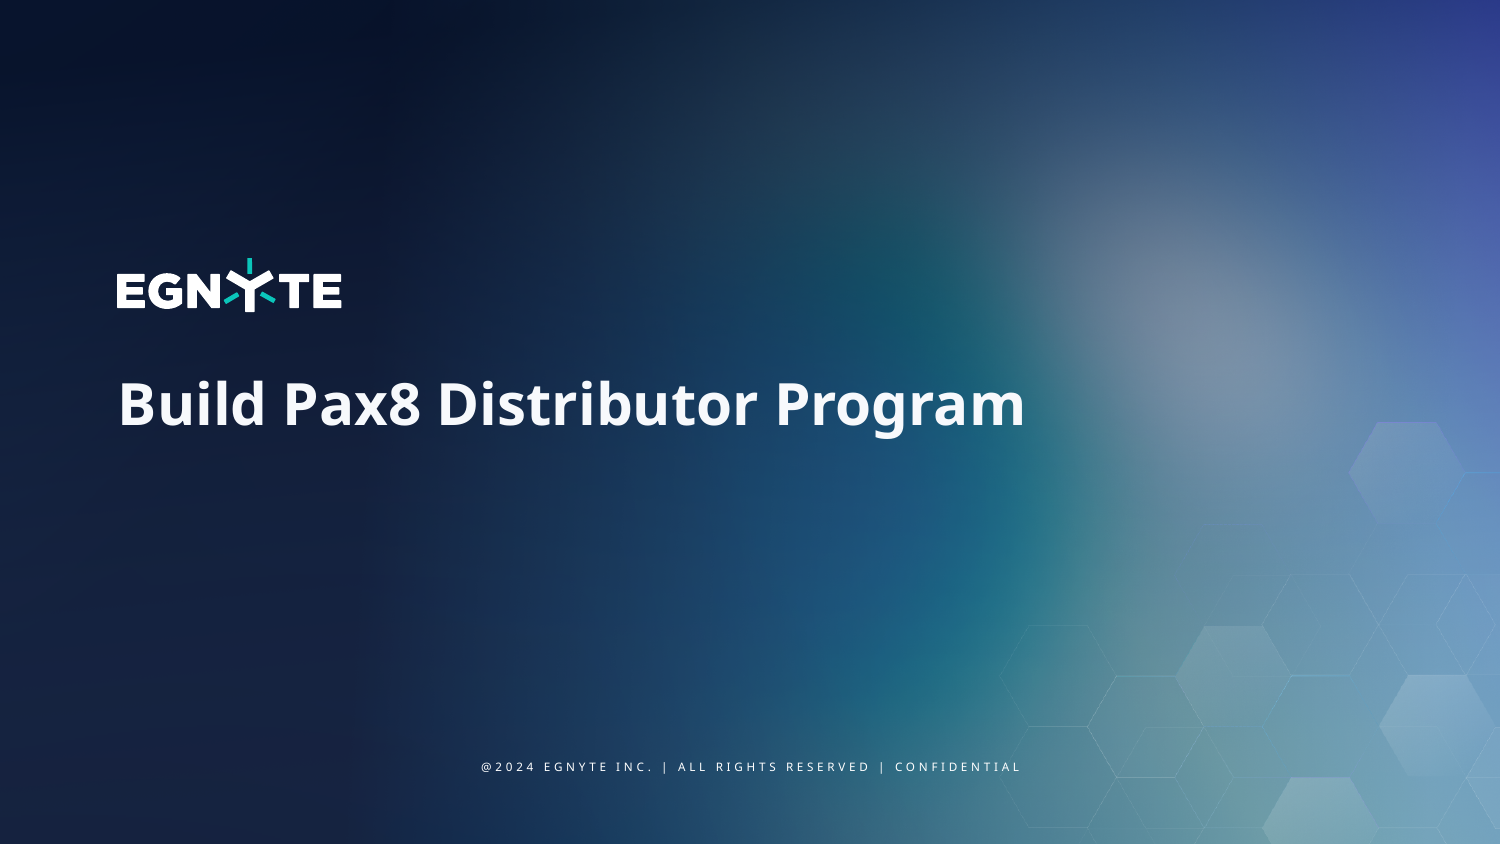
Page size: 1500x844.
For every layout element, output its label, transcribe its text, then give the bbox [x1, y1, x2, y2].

picture [0, 0, 1500, 844]
title Build Pax8 Distributor Program [103, 367, 1397, 460]
